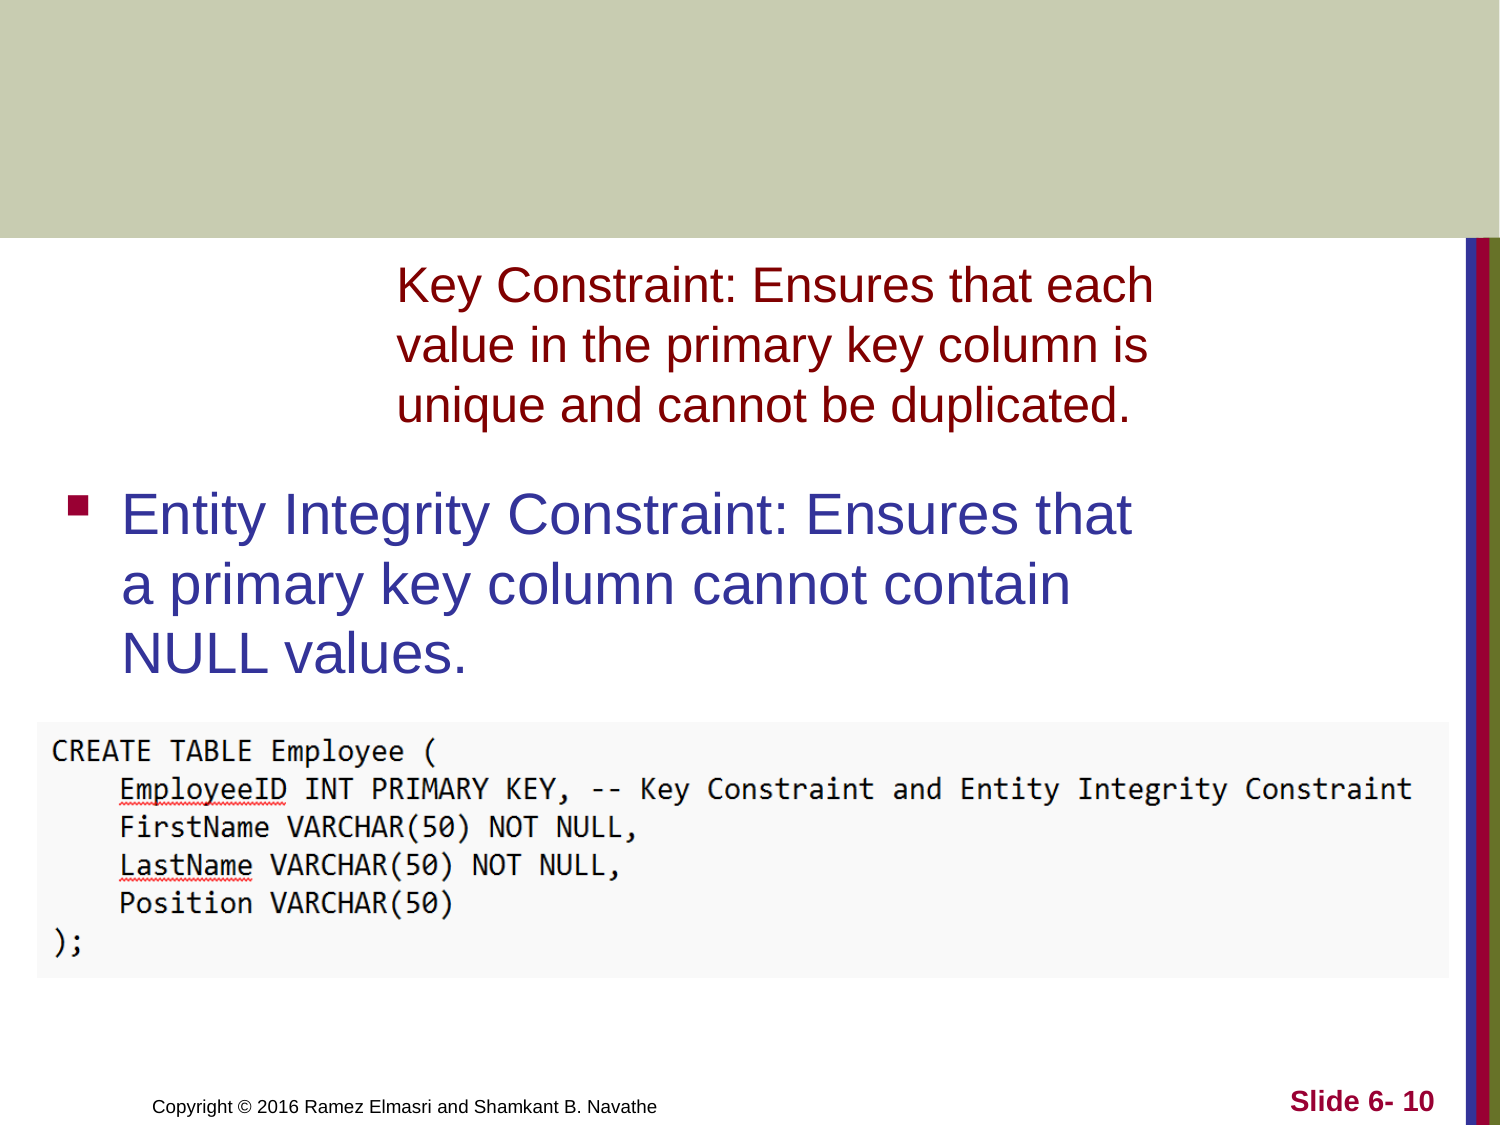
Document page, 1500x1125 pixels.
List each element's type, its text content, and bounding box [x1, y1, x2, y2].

slide_number Slide 6- [1137, 1049, 1451, 1125]
list Entity Integrity Constraint: Ensures that a primary key column cannot contain NULL values. [49, 467, 1151, 719]
picture [37, 721, 1449, 979]
title Key Constraint: Ensures that each value in the primary key column is unique and cannot be duplicated. [380, 274, 1294, 501]
